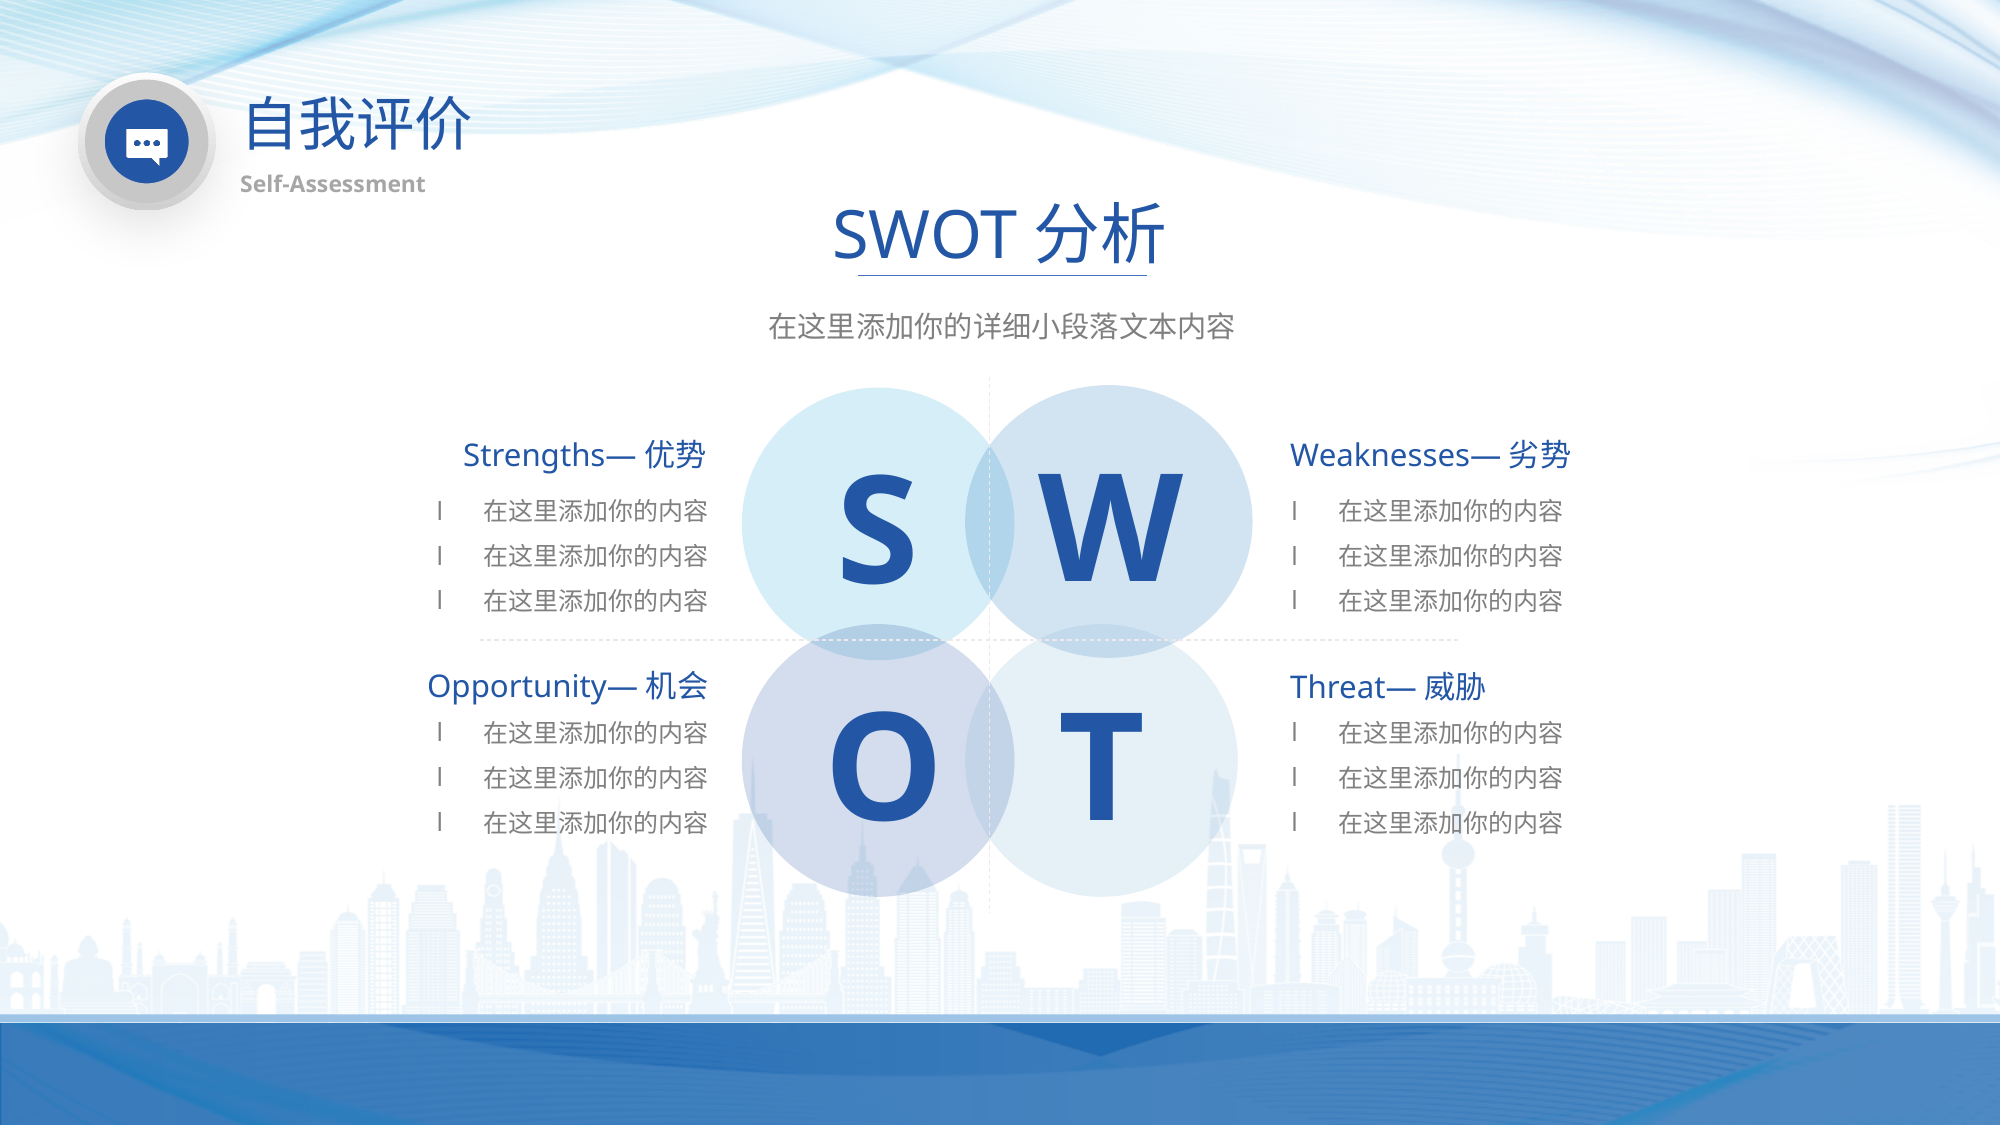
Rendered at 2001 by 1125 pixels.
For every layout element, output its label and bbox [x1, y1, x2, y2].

picture [0, 754, 2000, 1125]
text_box [77, 72, 216, 211]
text_box [225, 79, 525, 203]
picture [0, 0, 2000, 488]
text_box [370, 376, 1630, 914]
